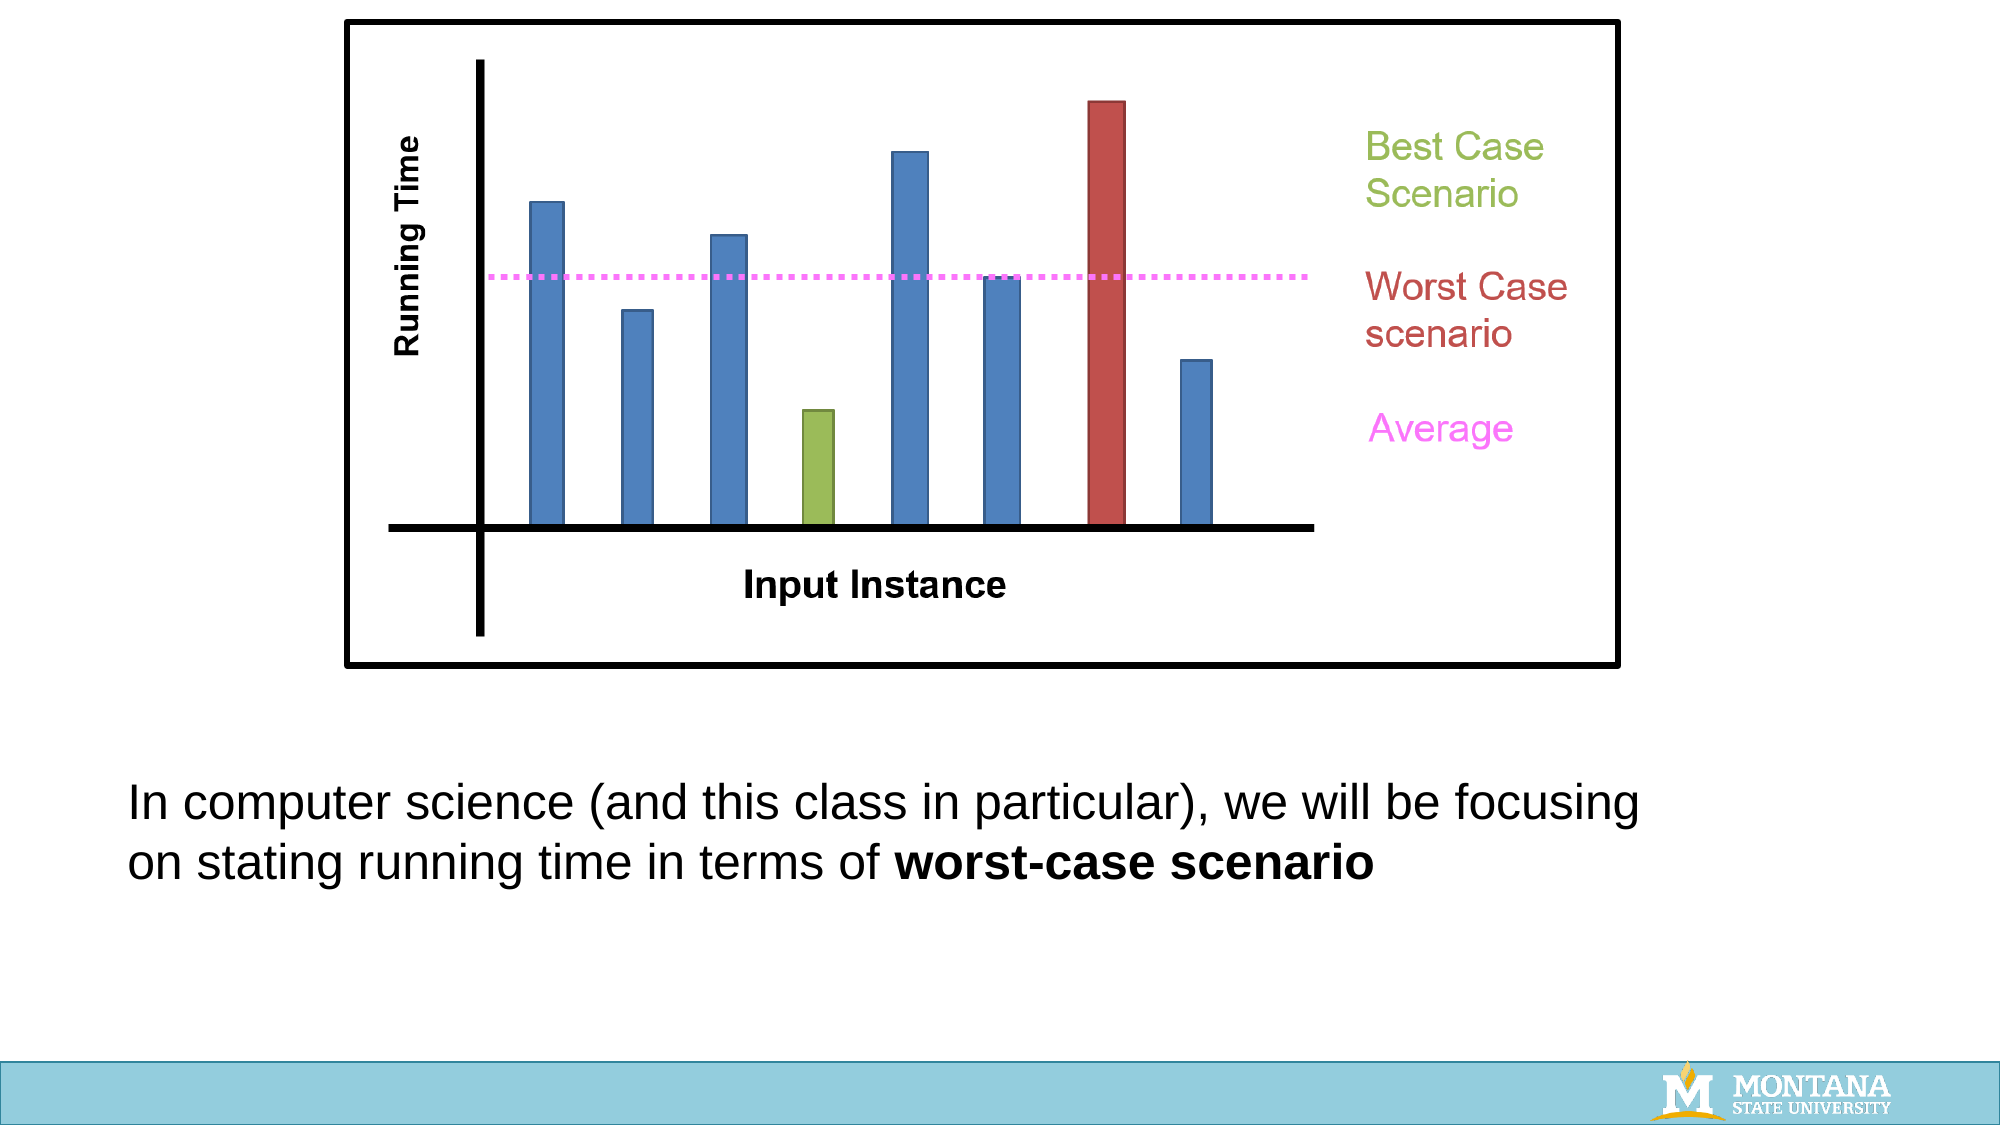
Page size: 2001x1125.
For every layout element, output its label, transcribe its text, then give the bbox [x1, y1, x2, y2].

text_box In computer science (and this class in particular), we will be focusing on stating running time in terms of worst-case scenario [112, 762, 1675, 898]
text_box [1892, 1060, 2000, 1125]
picture [349, 24, 1616, 663]
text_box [0, 1060, 1647, 1125]
picture [1649, 1060, 1892, 1122]
